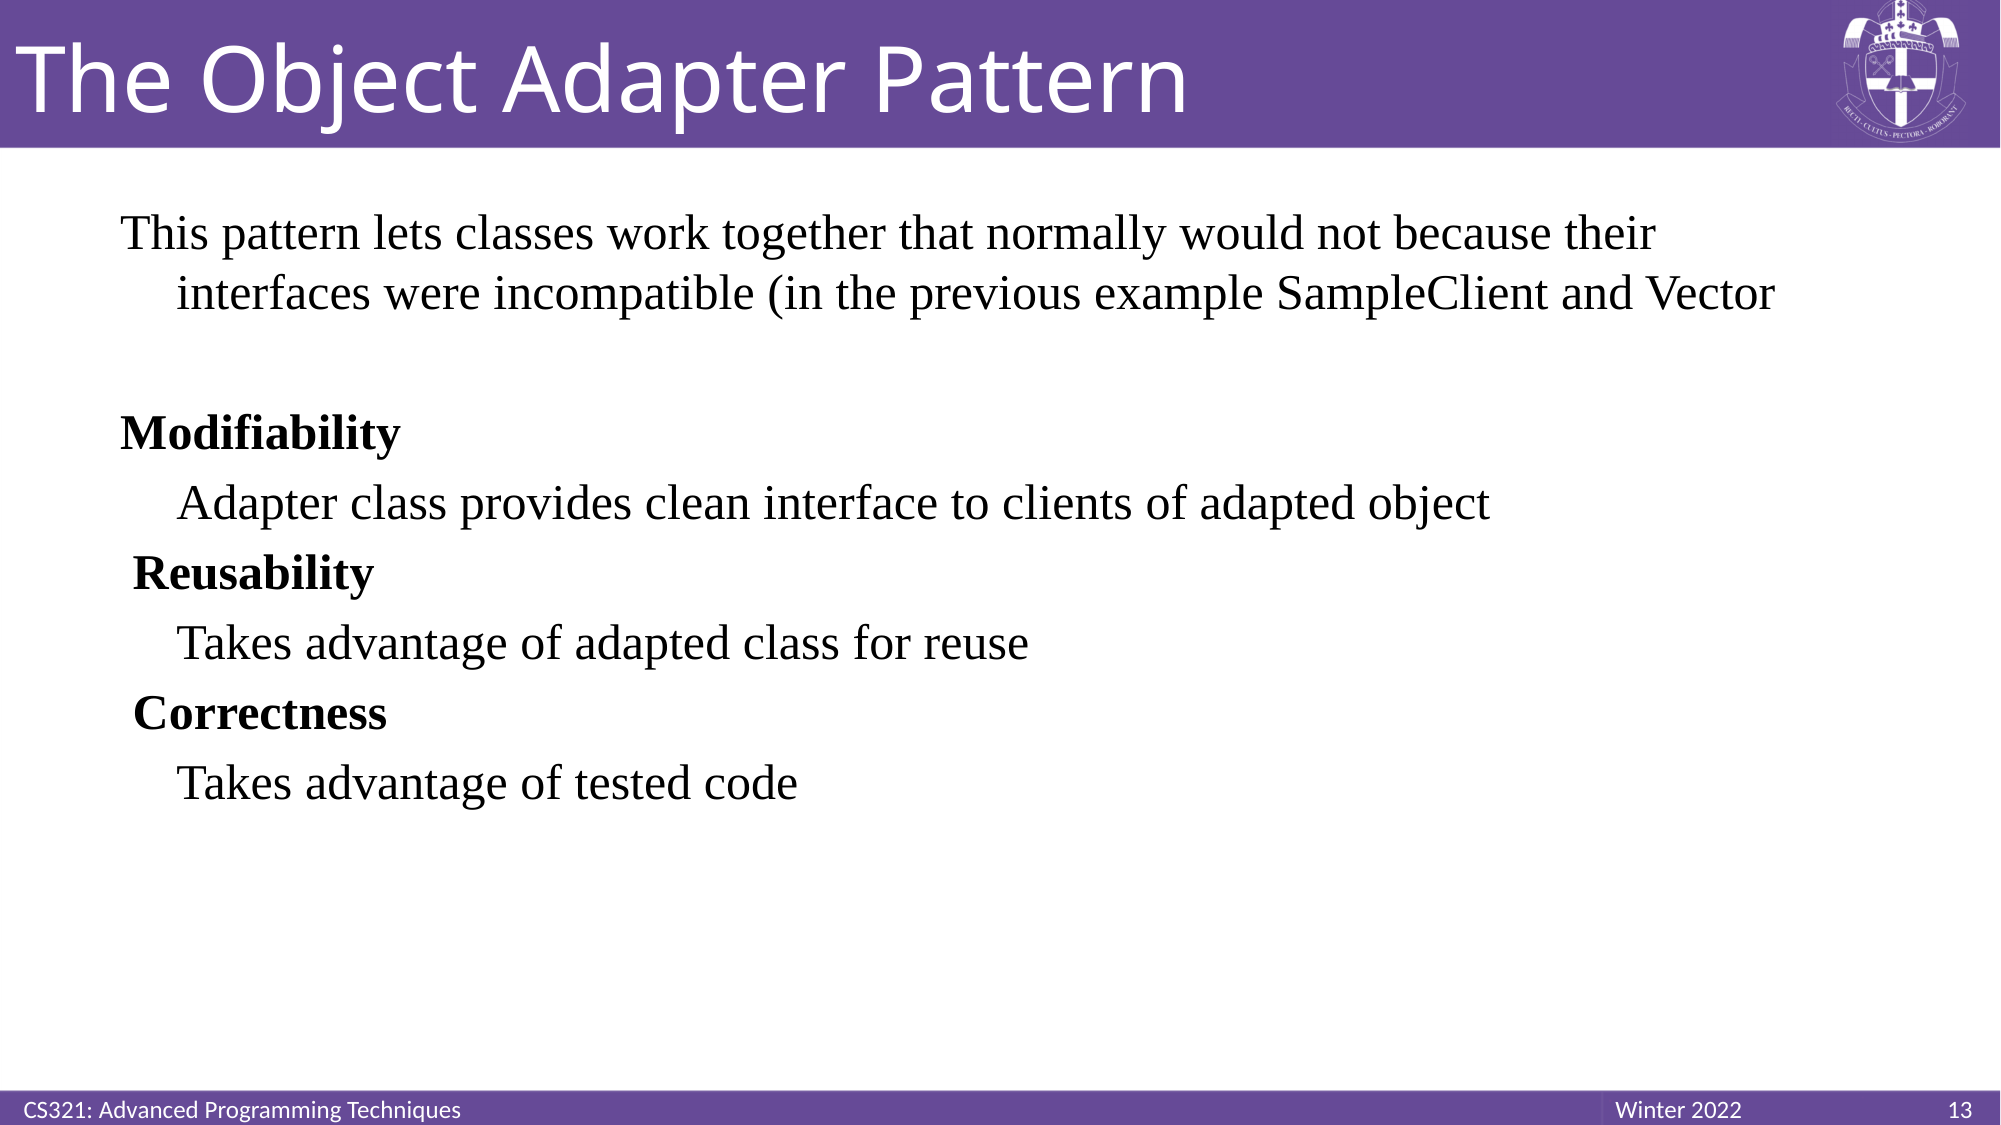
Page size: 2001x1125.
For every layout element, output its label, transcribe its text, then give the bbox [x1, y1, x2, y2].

picture [0, 0, 2001, 1125]
slide_number Winter 2022 [1600, 1078, 1862, 1125]
footer CS321: Advanced Programming Techniques [8, 1078, 499, 1125]
slide_number 13 [1862, 1078, 1994, 1125]
list This pattern lets classes work together that normally would not because their interfaces were incompatible (in the previous example SampleClient and Vector Modifiability Adapter class provides clean interface to clients of adapted object Reusability Takes advantage of adapted class for reuse Correctness Takes advantage of tested code [105, 191, 1831, 1031]
title The Object Adapter Pattern [0, 0, 1725, 192]
